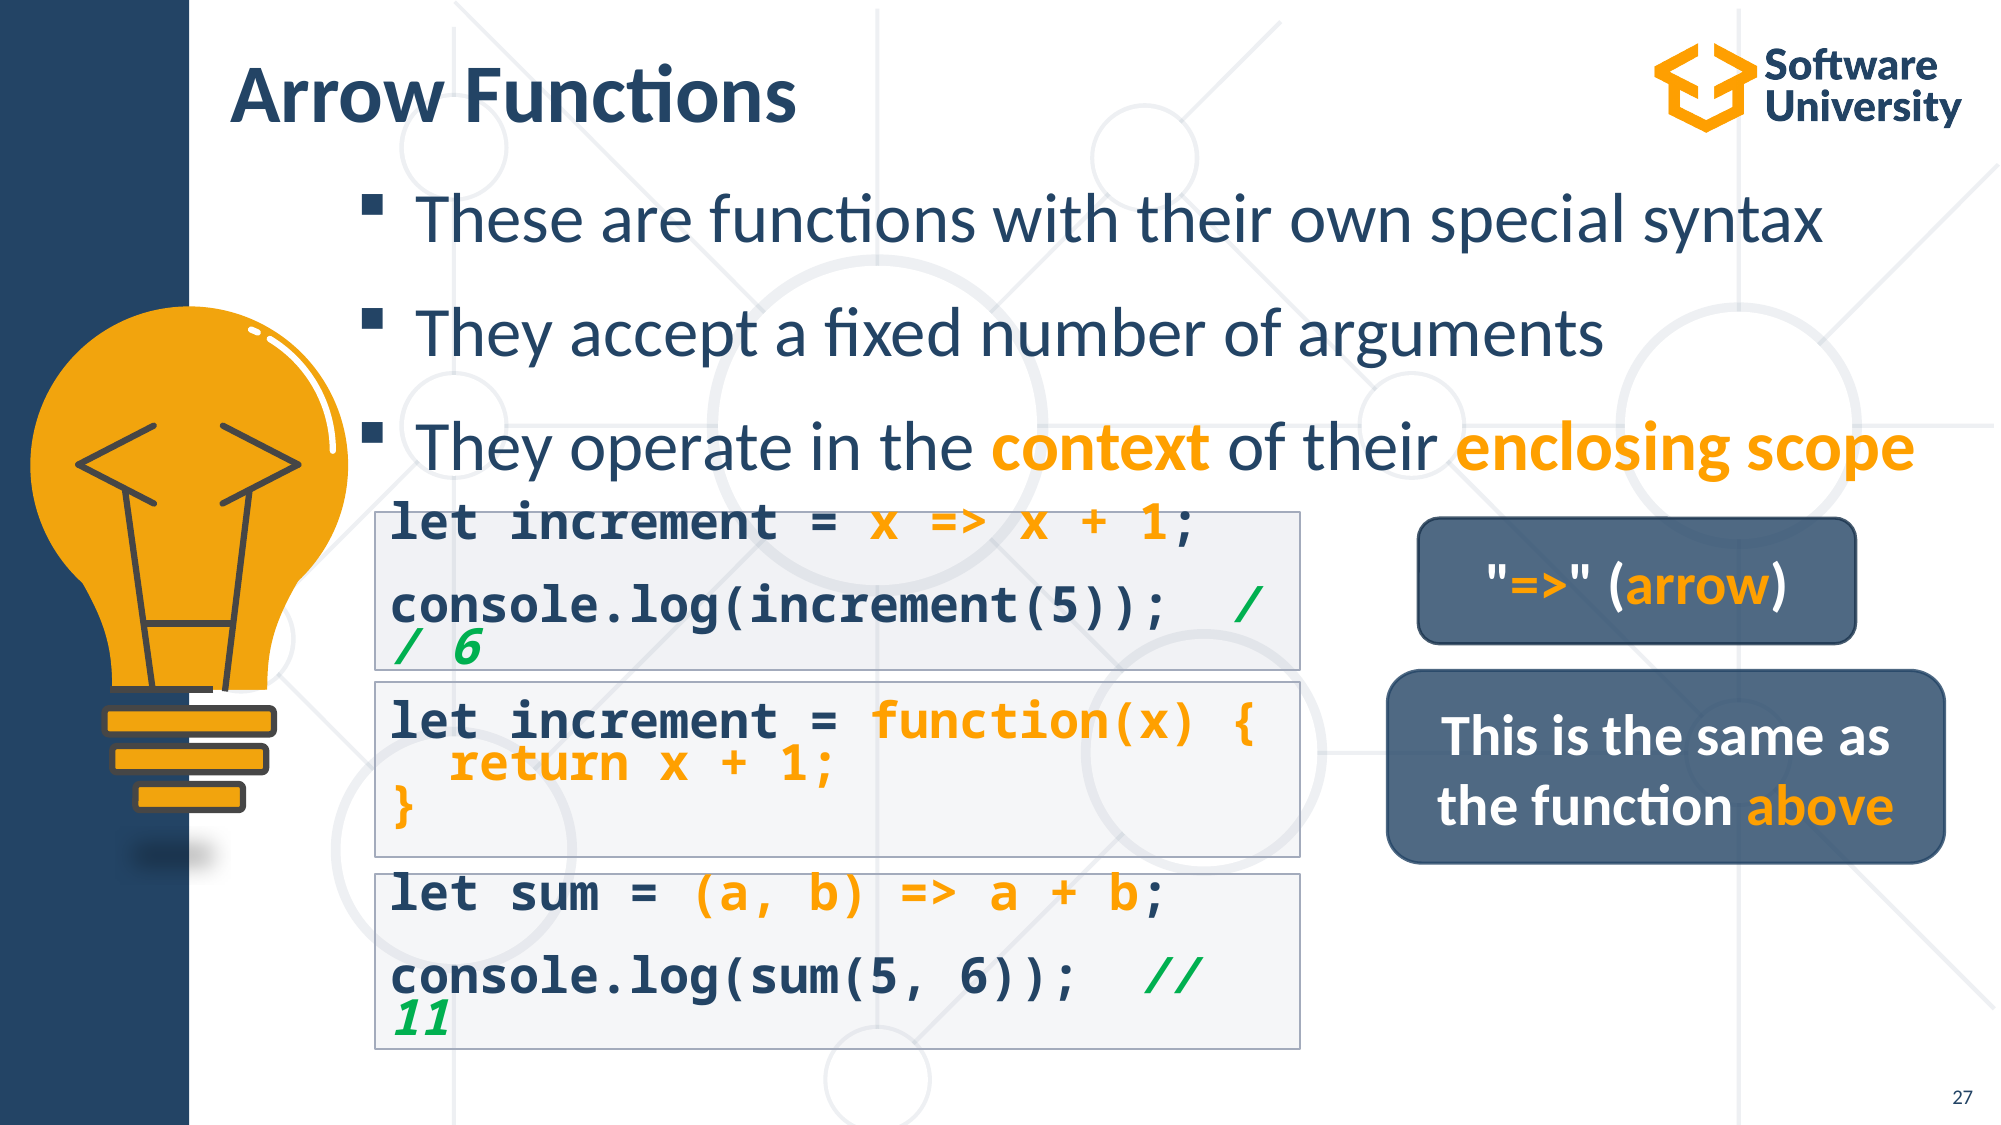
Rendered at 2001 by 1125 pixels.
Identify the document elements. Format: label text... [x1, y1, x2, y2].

text_box let increment = x => x + 1; console.log(increment(5)); // 6 [375, 511, 1300, 671]
text_box "=>" (arrow) [1416, 515, 1858, 646]
text_box let increment = function(x) { return x + 1; } [375, 681, 1300, 857]
slide_number 27 [1927, 1067, 1989, 1117]
picture [1641, 31, 1973, 145]
text_box let sum = (a, b) => a + b; console.log(sum(5, 6)); // 11 [375, 874, 1300, 1050]
title Arrow Functions [212, 16, 1628, 162]
list These are functions with their own special syntax They accept a fixed number of arguments They operate in the context of their enclosing scope [338, 161, 2000, 1072]
text_box This is the same as the function above [1385, 668, 1947, 866]
